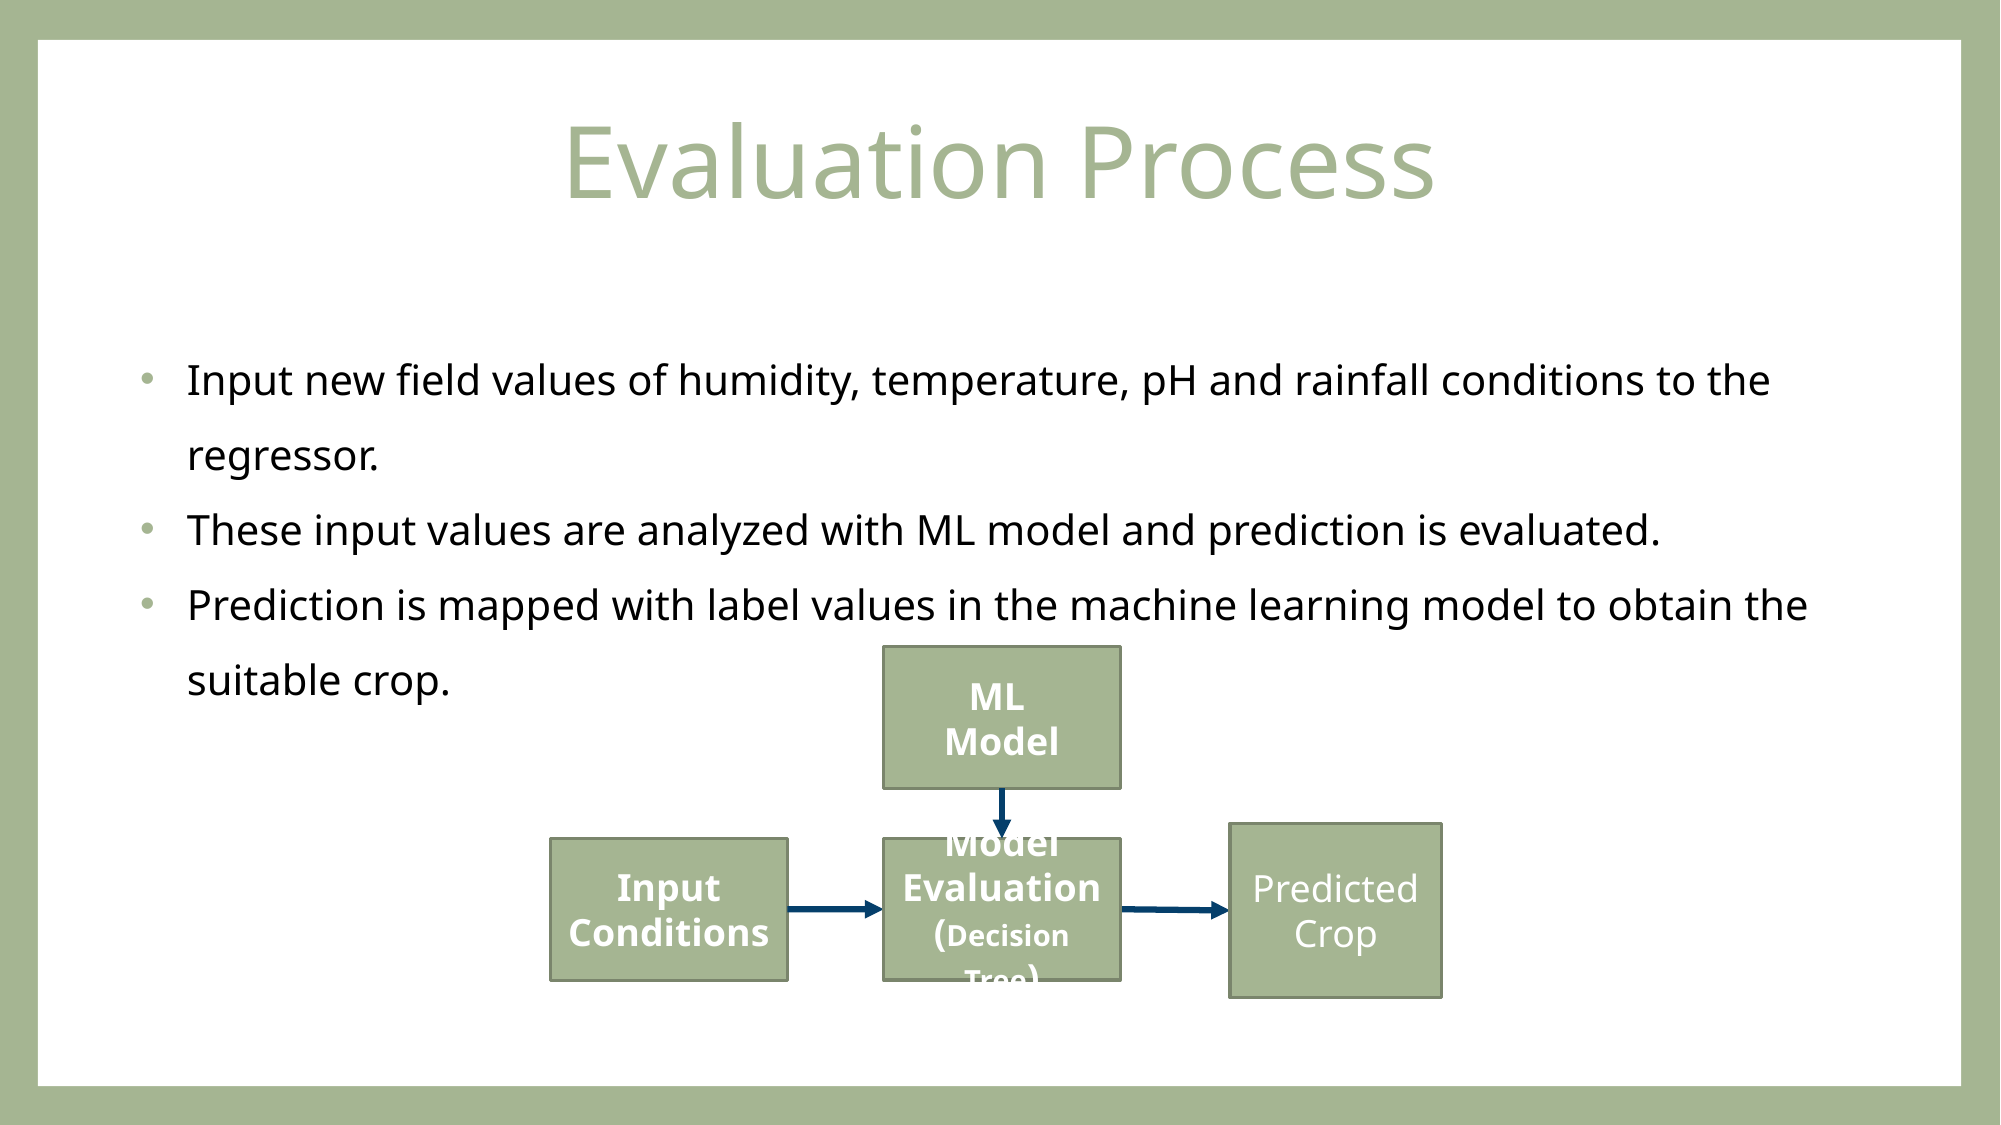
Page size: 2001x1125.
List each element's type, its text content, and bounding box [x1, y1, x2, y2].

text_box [550, 646, 1442, 999]
text_box Evaluation Process [533, 91, 1467, 226]
text_box Input new field values of humidity, temperature, pH and rainfall conditions to the regressor. These input values are analyzed with ML model and prediction is evaluated. Prediction is mapped with label values in the machine learning model to obtain the suitable crop. [125, 321, 1879, 711]
